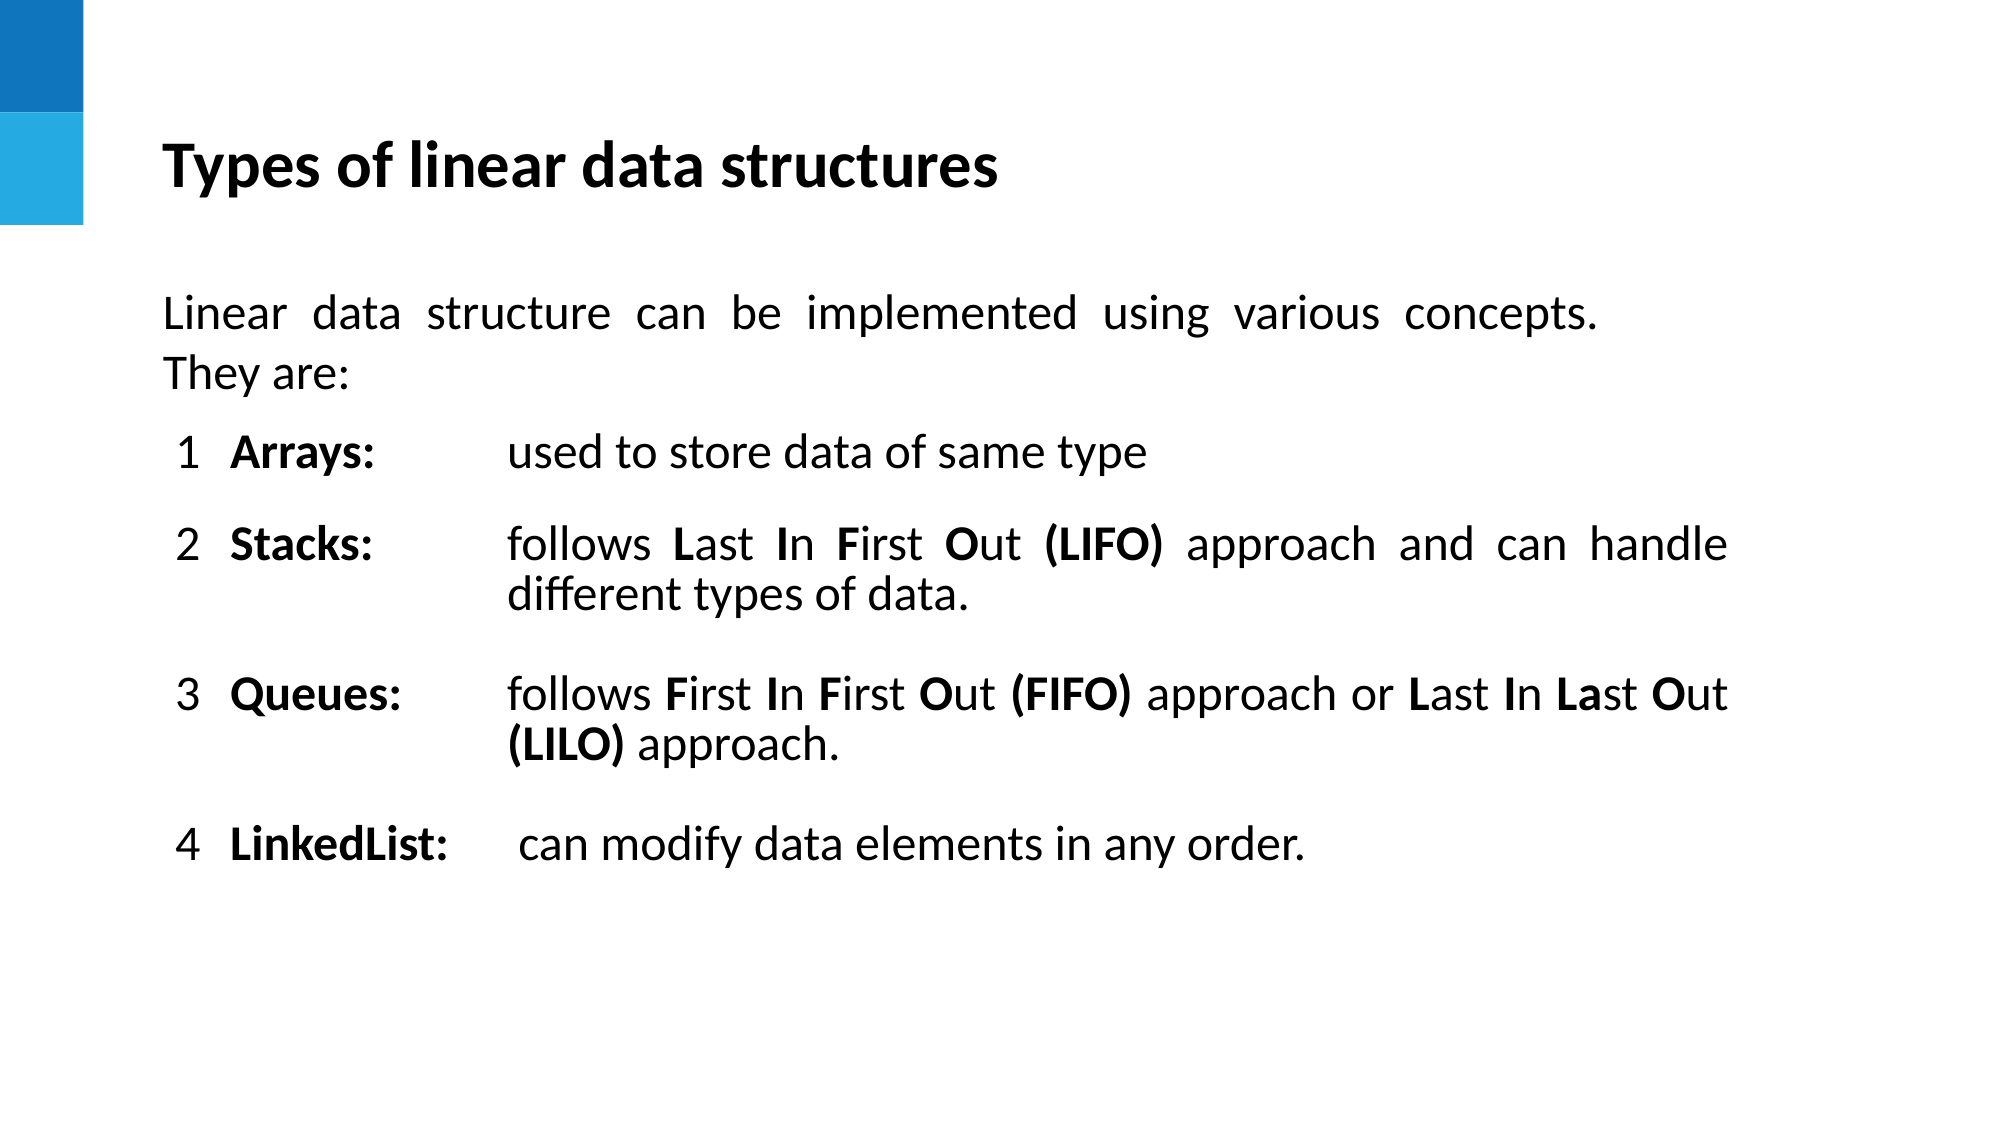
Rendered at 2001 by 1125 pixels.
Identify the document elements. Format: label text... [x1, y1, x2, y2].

table_header Arrays: [216, 416, 491, 507]
table_cell 2 [149, 509, 215, 657]
table_header used to store data of same type [493, 416, 1743, 507]
text_box Linear data structure can be implemented using various concepts. They are: [147, 264, 1615, 415]
text_box Types of linear data structures [147, 93, 1461, 229]
table_cell 4 [149, 809, 215, 957]
table_cell can modify data elements in any order. [493, 809, 1743, 957]
table_cell follows Last In First Out (LIFO) approach and can handle different types of data. [493, 509, 1743, 657]
table_cell follows First In First Out (FIFO) approach or Last In Last Out (LILO) approach. [493, 659, 1743, 807]
table_cell LinkedList: [216, 809, 491, 957]
table_cell 3 [149, 659, 215, 807]
table_cell Queues: [216, 659, 491, 807]
table_cell Stacks: [216, 509, 491, 657]
table_header 1 [149, 416, 215, 507]
